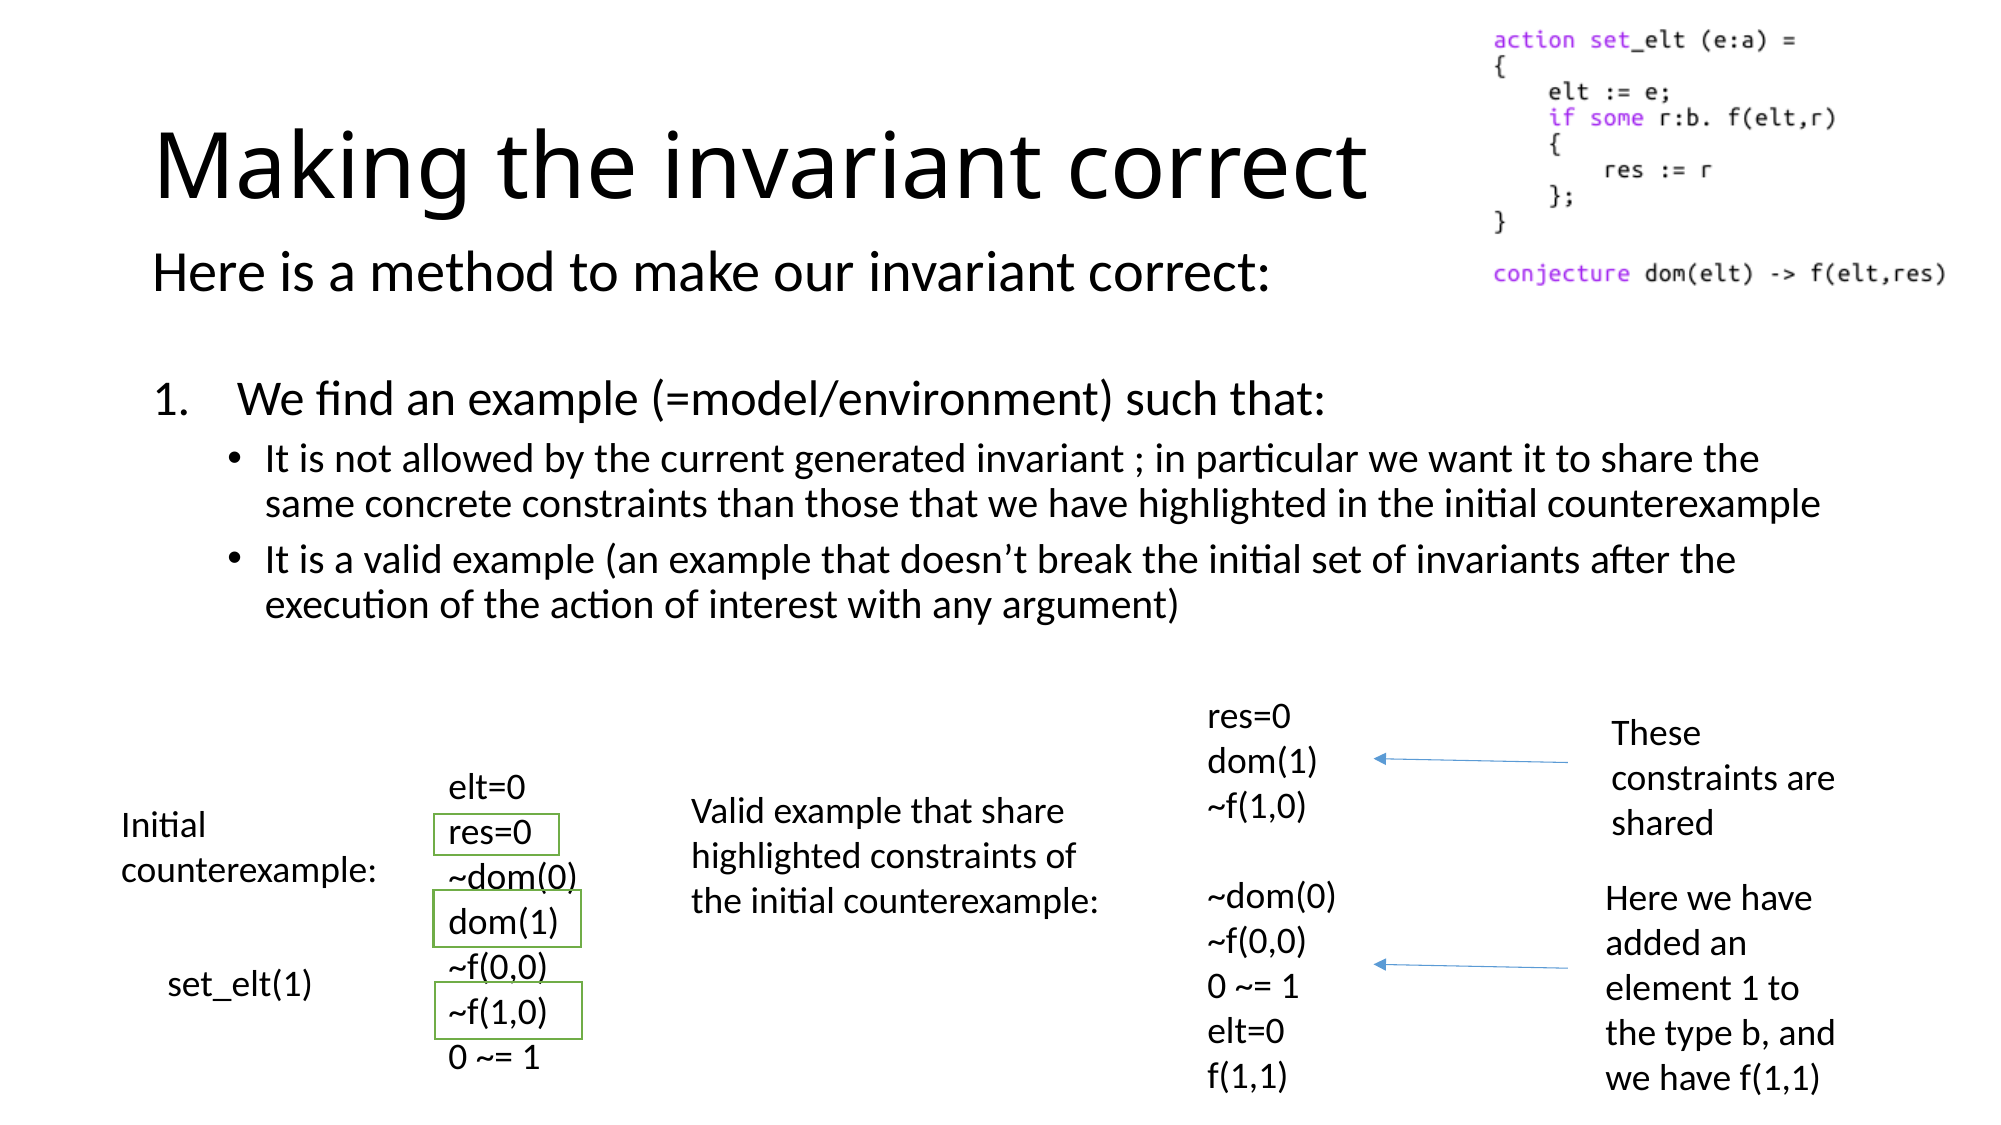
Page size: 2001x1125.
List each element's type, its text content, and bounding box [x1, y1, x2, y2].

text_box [1373, 758, 1568, 763]
text_box Here we have added an element 1 to the type b, and we have f(1,1) [1590, 865, 1869, 1106]
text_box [433, 754, 620, 1089]
list Here is a method to make our invariant correct: We find an example (=model/environment) such that: It is not allowed by the current generated invariant ; in particular we want it to share the same concrete constraints than those that we have highlighted in the initial counterexample It is a valid example (an example that doesn’t break the initial set of invariants after the execution of the action of interest with any argument) [137, 233, 1863, 948]
text_box res=0 dom(1) ~f(1,0) ~dom(0) ~f(0,0) 0 ~= 1 elt=0 f(1,1) [1192, 684, 1379, 1104]
title Making the invariant correct [137, 59, 1480, 233]
text_box These constraints are shared [1596, 700, 1875, 851]
text_box Initial counterexample: [106, 792, 433, 898]
text_box Valid example that share highlighted constraints of the initial counterexample: [676, 778, 1140, 929]
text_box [1373, 964, 1568, 969]
text_box set_elt(1) [152, 951, 328, 1012]
picture [1480, 12, 1948, 289]
